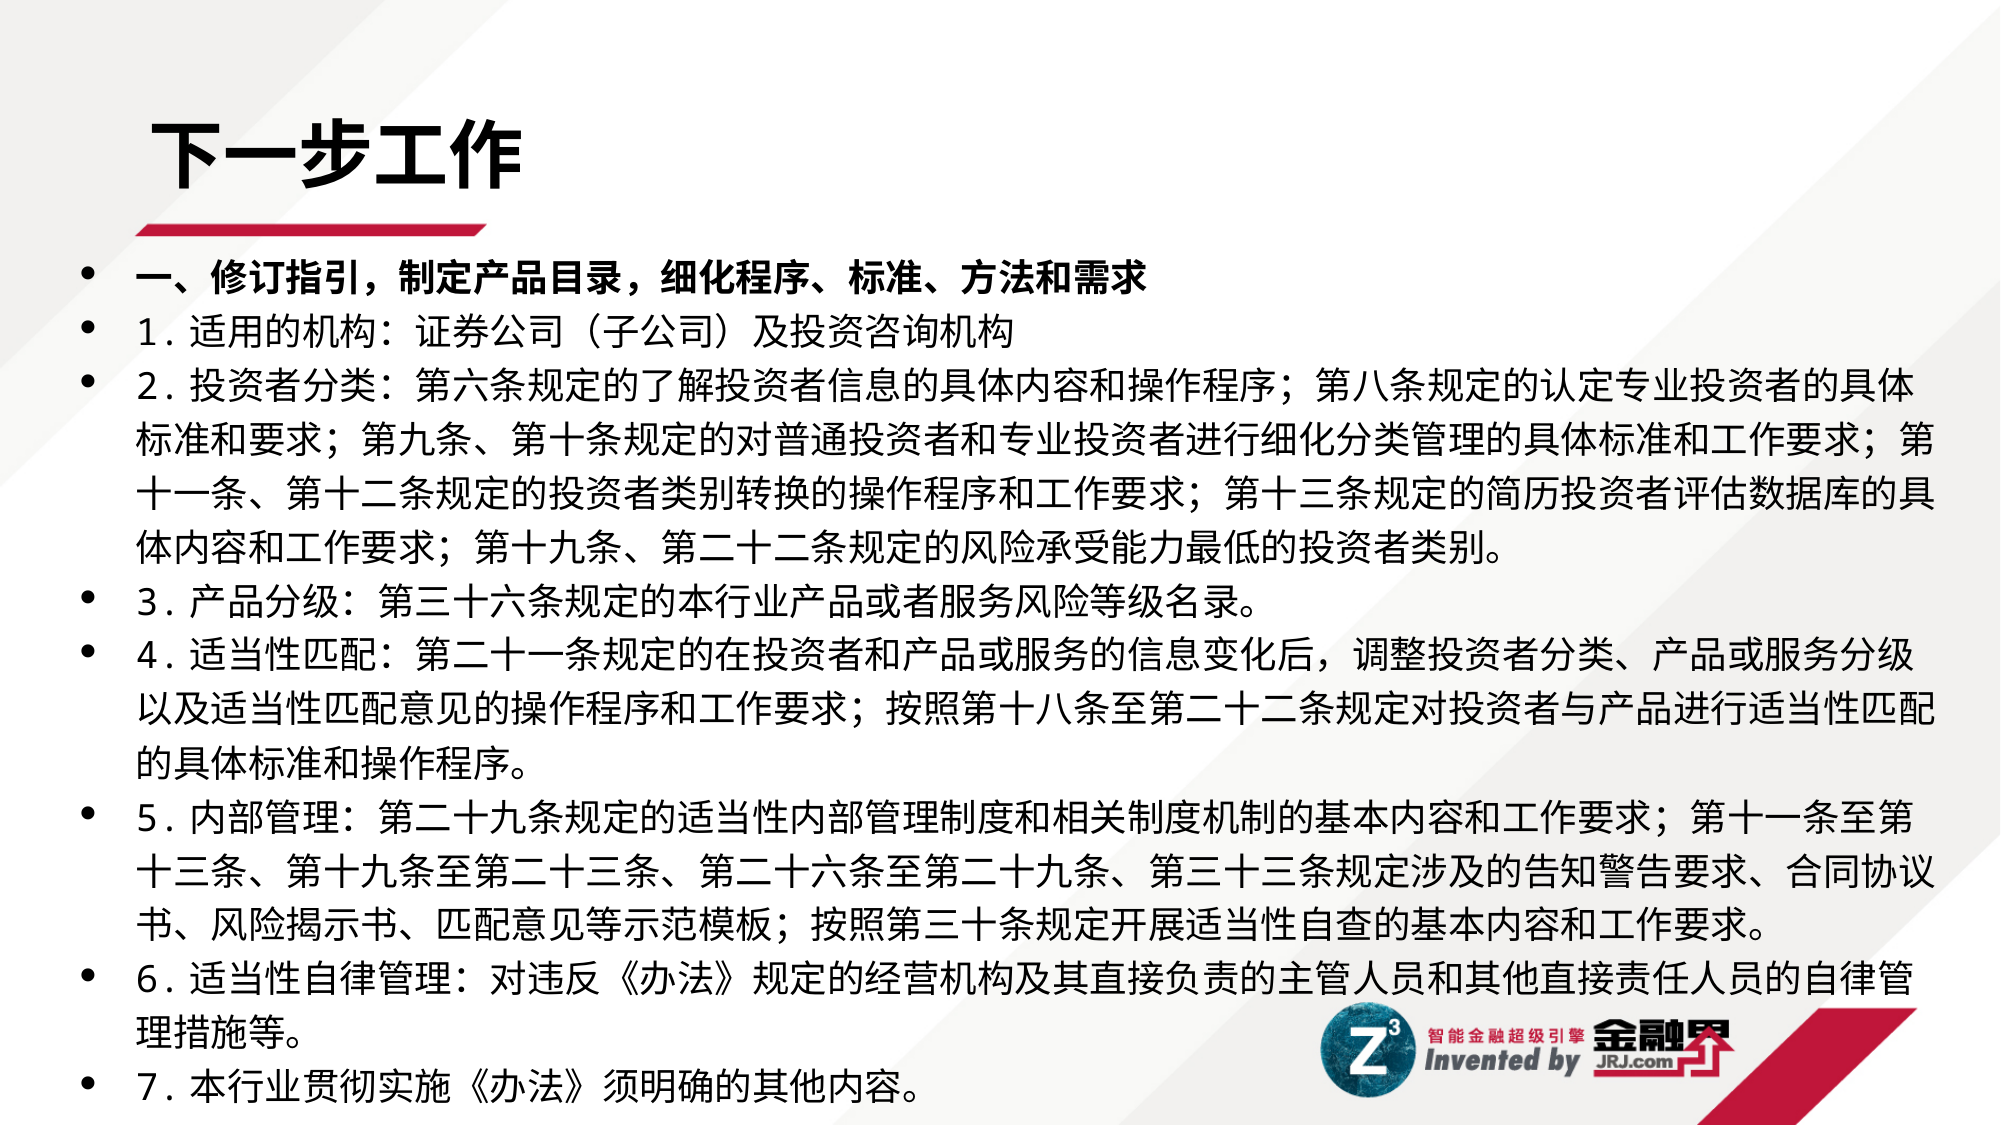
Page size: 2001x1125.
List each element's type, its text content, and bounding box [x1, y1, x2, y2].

text_box 一、修订指引，制定产品目录，细化程序、标准、方法和需求 1.适用的机构：证券公司（子公司）及投资咨询机构 2.投资者分类：第六条规定的了解投资者信息的具体内容和操作程序；第八条规定的认定专业投资者的具体标准和要求；第九条、第十条规定的对普通投资者和专业投资者进行细化分类管理的具体标准和工作要求；第十一条、第十二条规定的投资者类别转换的操作程序和工作要求；第十三条规定的简历投资者评估数据库的具体内容和工作要求；第十九条、第二十二条规定的风险承受能力最低的投资者类别。 3.产品分级：第三十六条规定的本行业产品或者服务风险等级名录。 4.适当性匹配：第二十一条规定的在投资者和产品或服务的信息变化后，调整投资者分类、产品或服务分级以及适当性匹配意见的操作程序和工作要求；按照第十八条至第二十二条规定对投资者与产品进行适当性匹配的具体标准和操作程序。 5.内部管理：第二十九条规定的适当性内部管理制度和相关制度机制的基本内容和工作要求；第十一条至第十三条、第十九条至第二十三条、第二十六条至第二十九条、第三十三条规定涉及的告知警告要求、合同协议书、风险揭示书、匹配意见等示范模板；按照第三十条规定开展适当性自查的基本内容和工作要求。 6.适当性自律管理：对违反《办法》规定的经营机构及其直接负责的主管人员和其他直接责任人员的自律管理措施等。 7.本行业贯彻实施《办法》须明确的其他内容。 [64, 237, 1966, 1116]
title 下一步工作 [133, 106, 1541, 211]
picture [0, 0, 2001, 1125]
